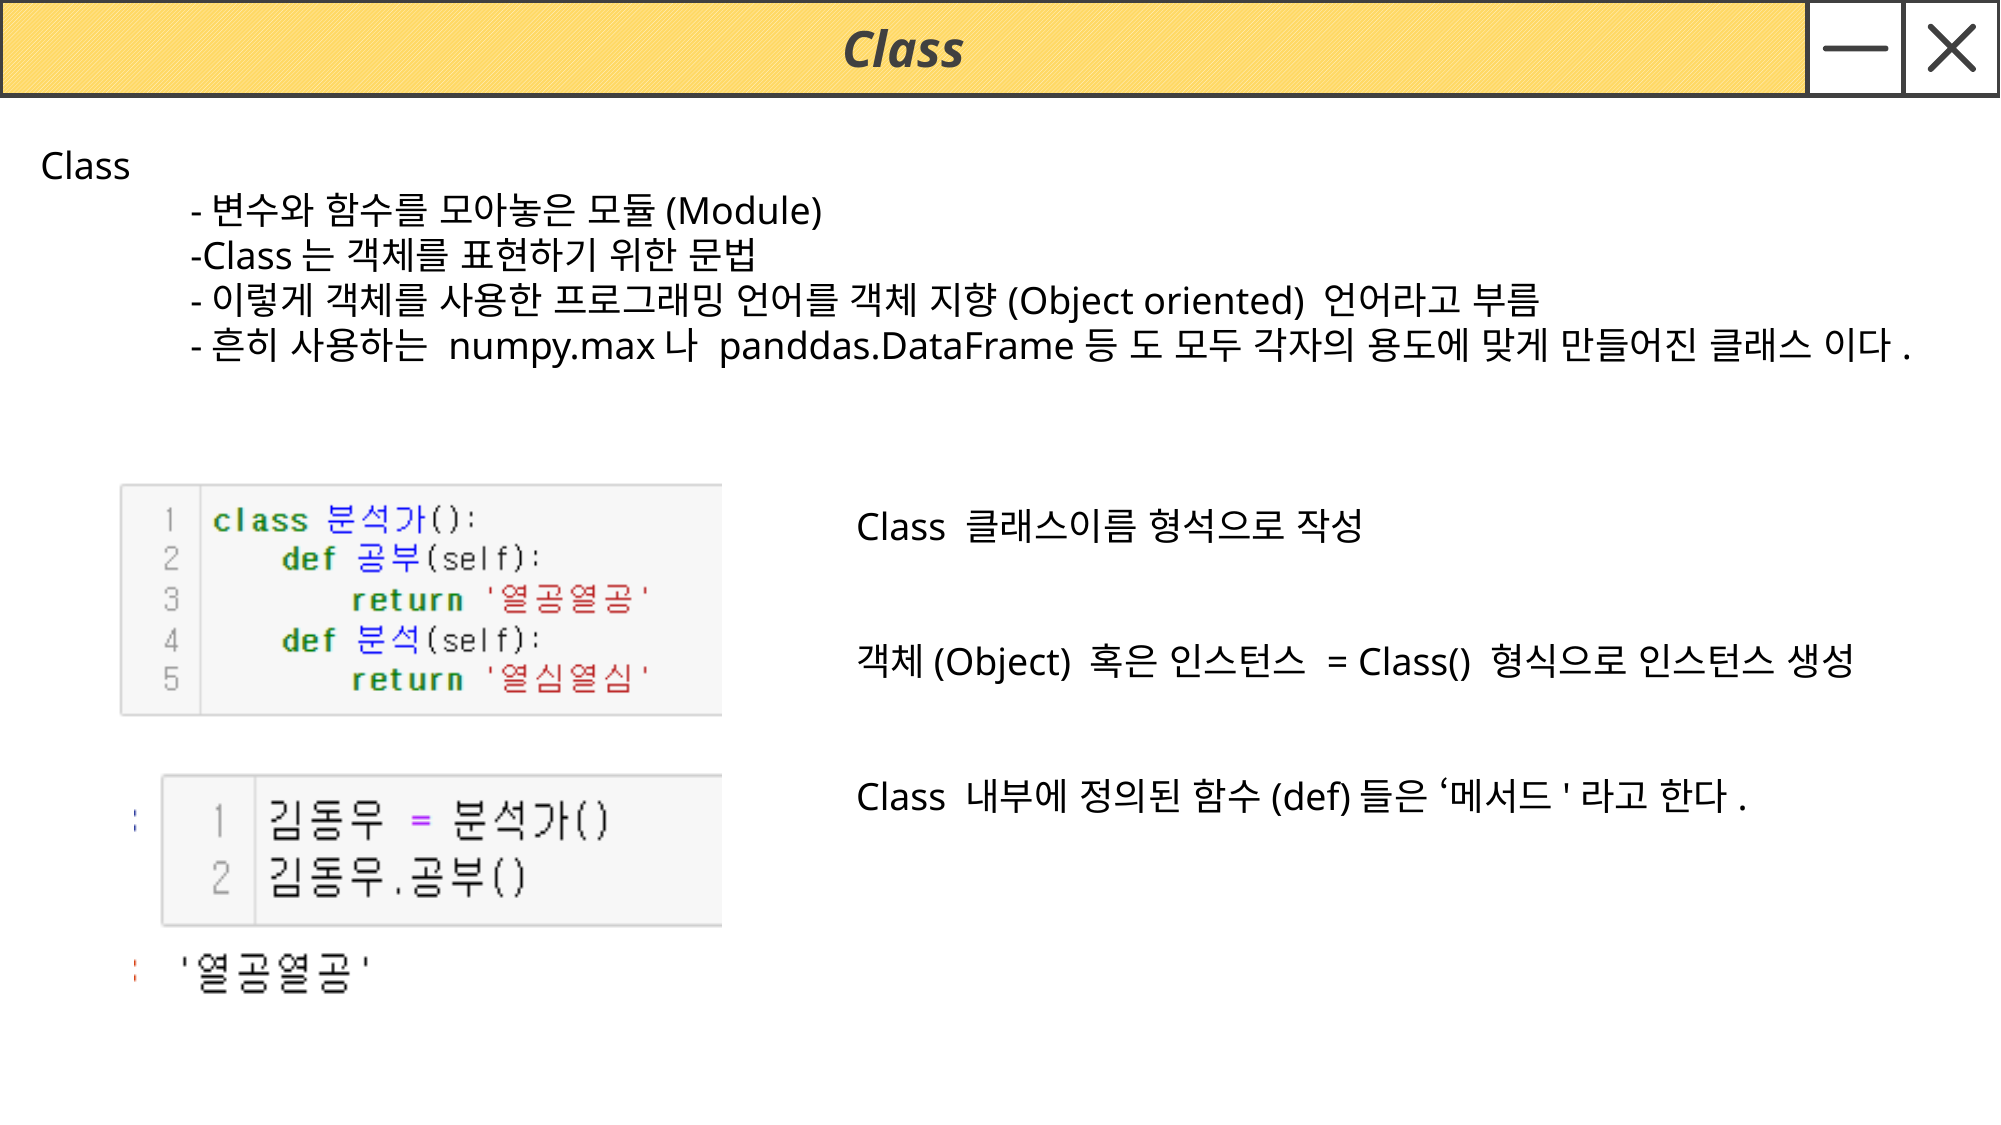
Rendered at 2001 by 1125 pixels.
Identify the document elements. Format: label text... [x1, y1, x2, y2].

text_box Class -변수와 함수를 모아놓은 모듈(Module) -Class는 객체를 표현하기 위한 문법 -이렇게 객체를 사용한 프로그래밍 언어를 객체 지향(Object oriented) 언어라고 부름 -흔히 사용하는 numpy.max나 panddas.DataFrame등 도 모두 각자의 용도에 맞게 만들어진 클래스 이다. [25, 134, 1978, 374]
picture [99, 478, 722, 721]
text_box Class [0, 0, 1805, 97]
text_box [1807, 0, 2000, 96]
text_box Class 클래스이름 형석으로 작성 객체(Object) 혹은 인스턴스 = Class() 형식으로 인스턴스 생성 Class 내부에 정의된 함수(def)들은 ‘메서드'라고 한다. [841, 495, 1889, 826]
picture [134, 748, 722, 1018]
